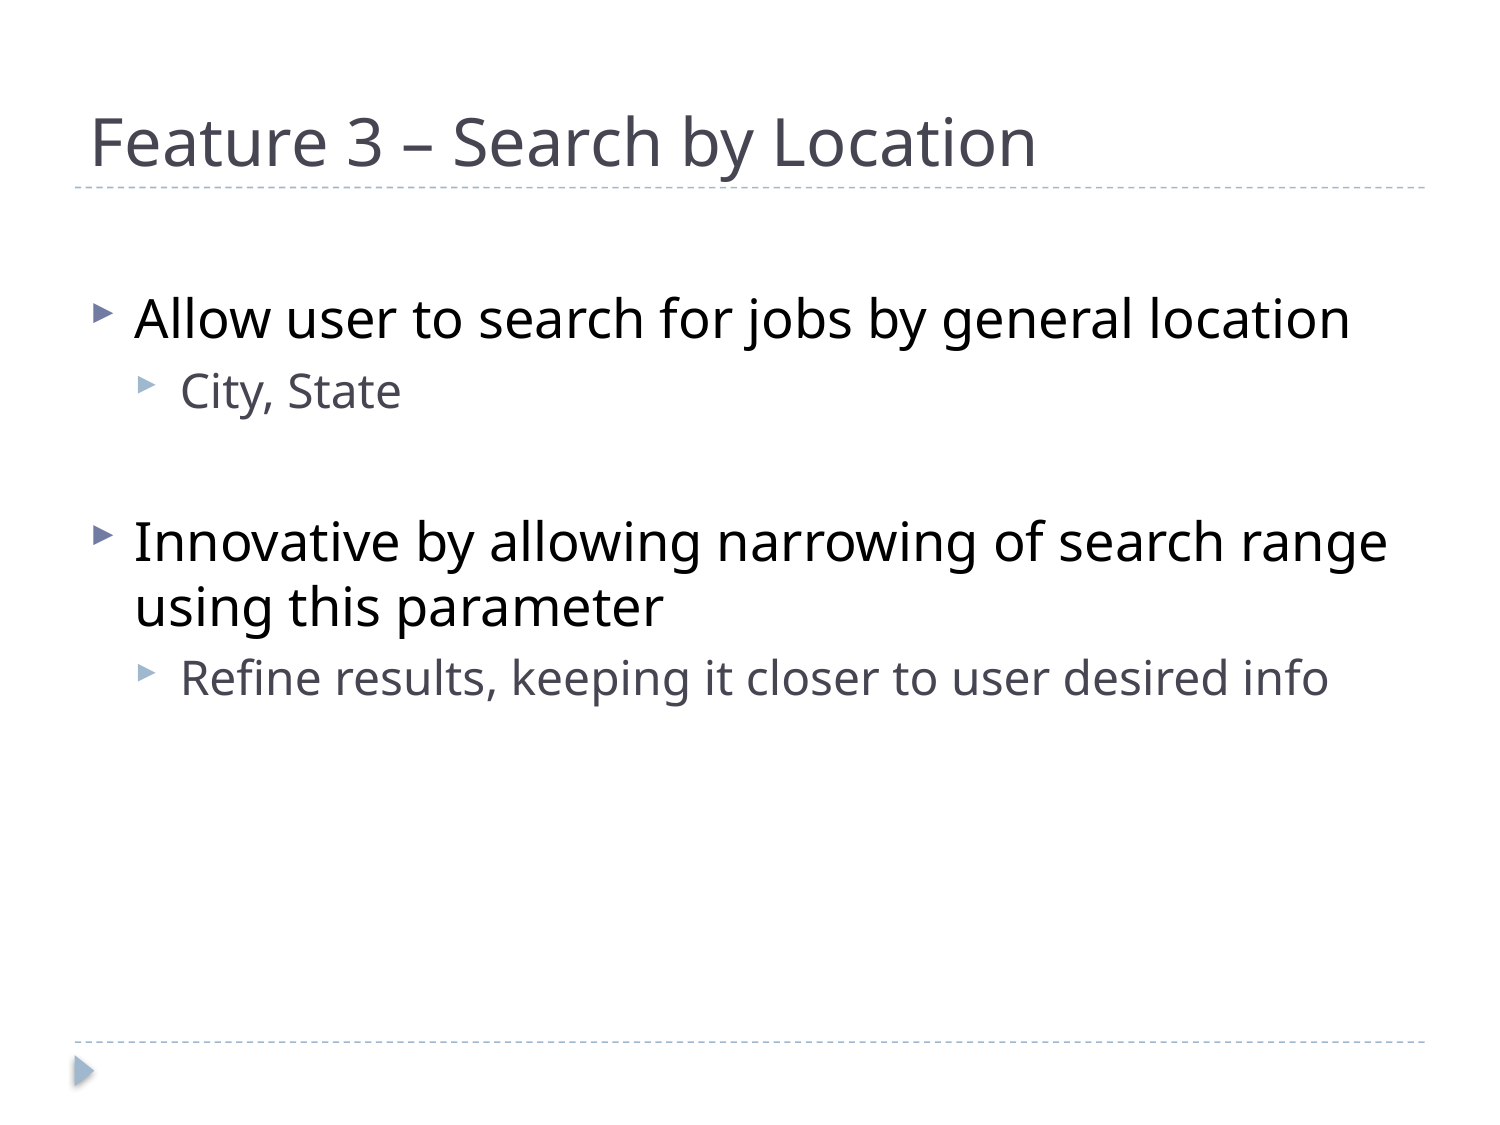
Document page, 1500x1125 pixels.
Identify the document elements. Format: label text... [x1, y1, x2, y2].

title Feature 3 – Search by Location [75, 24, 1425, 188]
list Allow user to search for jobs by general location City, State Innovative by allowing narrowing of search range using this parameter Refine results, keeping it closer to user desired info [75, 200, 1425, 1010]
